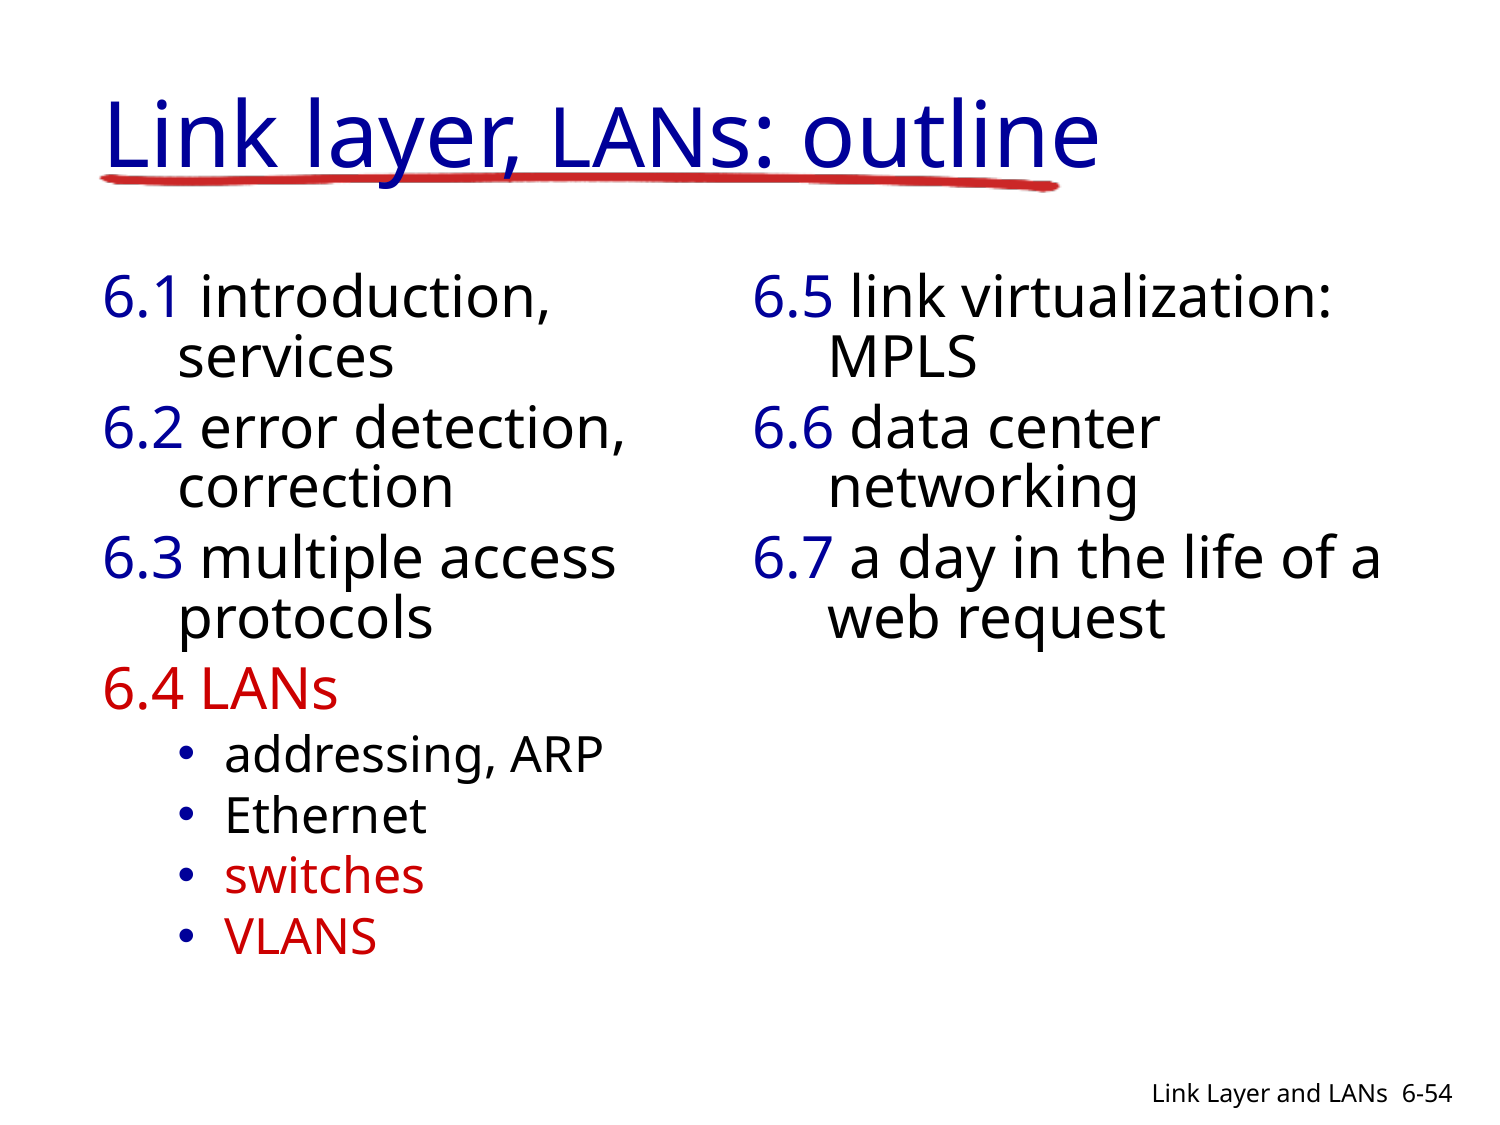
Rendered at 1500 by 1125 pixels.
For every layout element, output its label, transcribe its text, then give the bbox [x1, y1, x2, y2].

footer Link Layer and LANs [1045, 1069, 1404, 1110]
list 6.5 link virtualization: MPLS 6.6 data center networking 6.7 a day in the life of a web request [737, 262, 1403, 1025]
slide_number 6-54 [1387, 1069, 1478, 1115]
picture [94, 168, 1071, 198]
title Link layer, LANs: outline [87, 37, 1363, 225]
list 6.1 introduction, services 6.2 error detection, correction 6.3 multiple access protocols 6.4 LANs addressing, ARP Ethernet switches VLANS [87, 262, 731, 1025]
